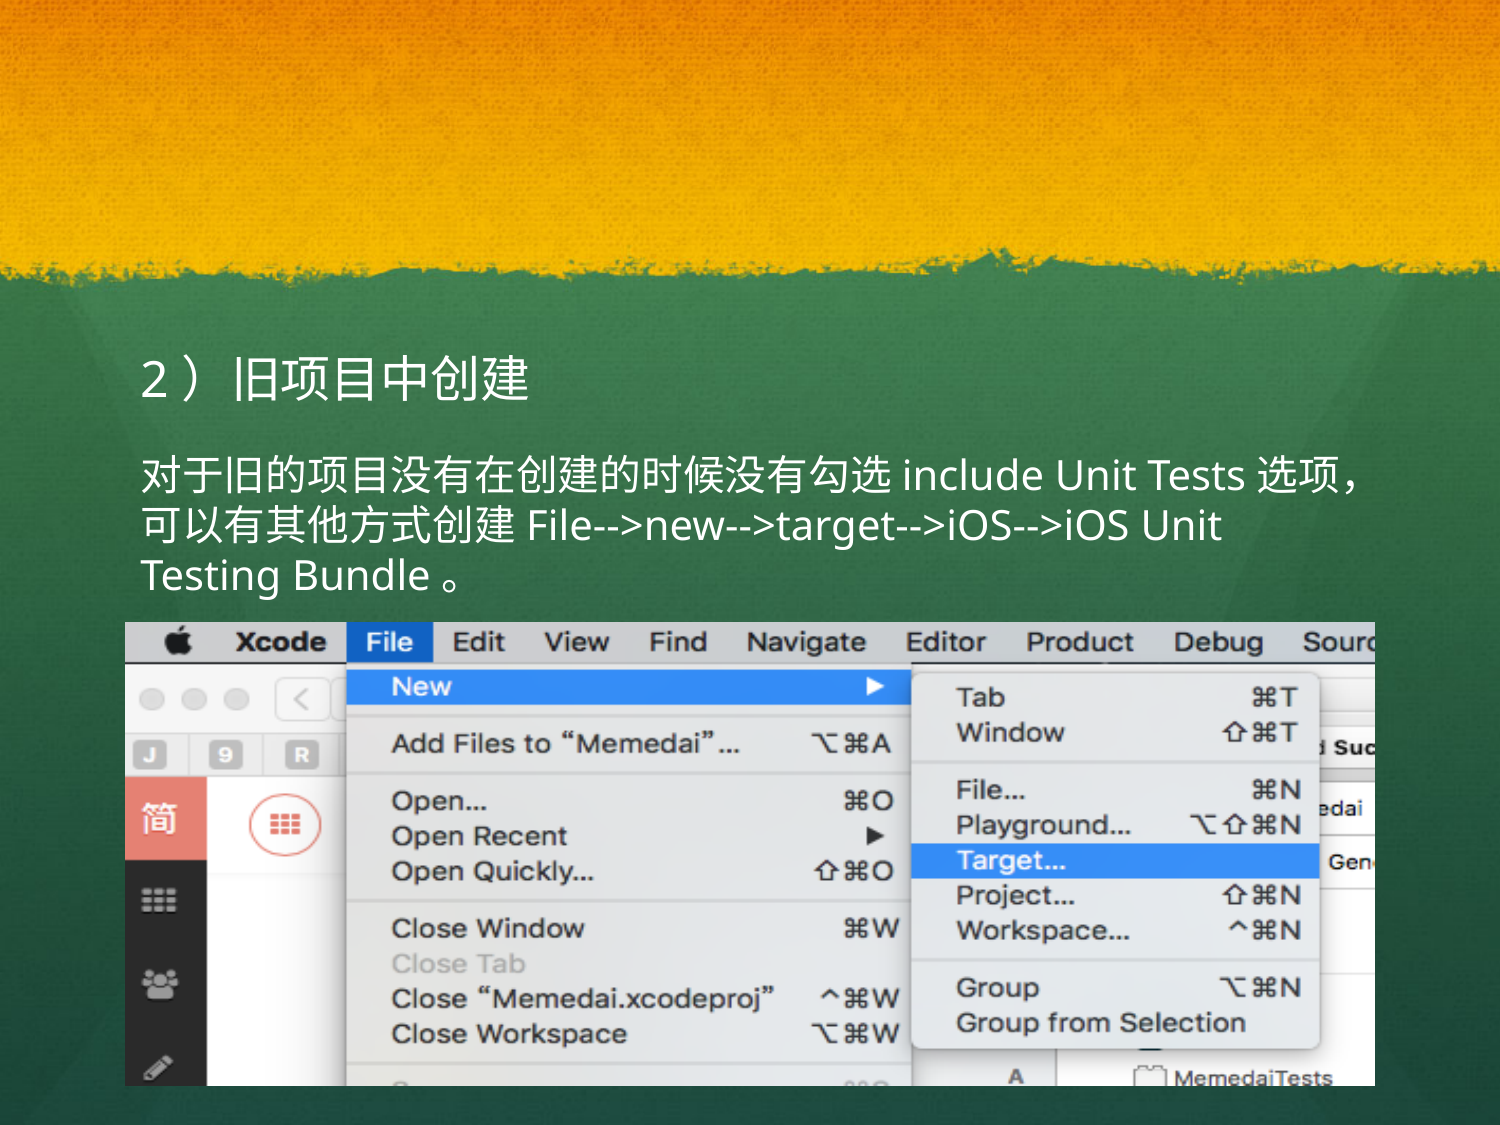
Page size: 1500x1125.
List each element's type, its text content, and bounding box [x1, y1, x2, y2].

list 2）旧项目中创建 对于旧的项目没有在创建的时候没有勾选include Unit Tests选项，可以有其他方式创建File-->new-->target-->iOS-->iOS Unit Testing Bundle。 [125, 339, 1375, 613]
picture [0, 0, 1500, 1125]
